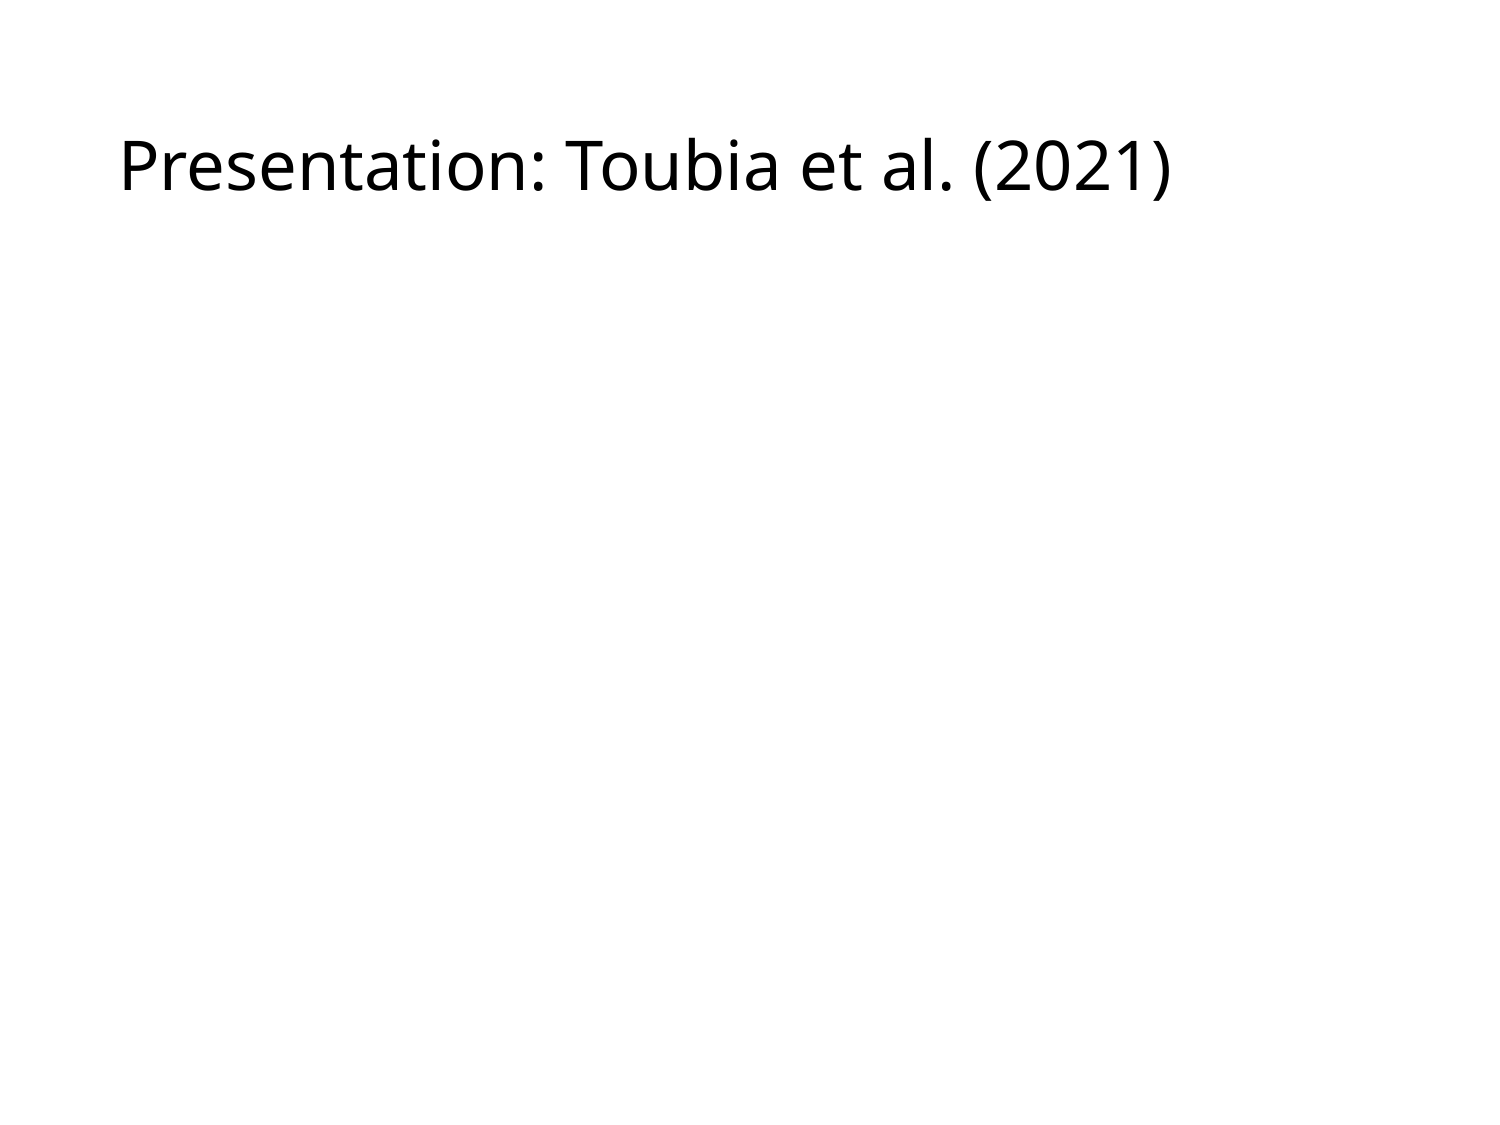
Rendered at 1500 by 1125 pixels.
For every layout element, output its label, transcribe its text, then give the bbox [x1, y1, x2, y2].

title Presentation: Toubia et al. (2021) [103, 59, 1397, 278]
